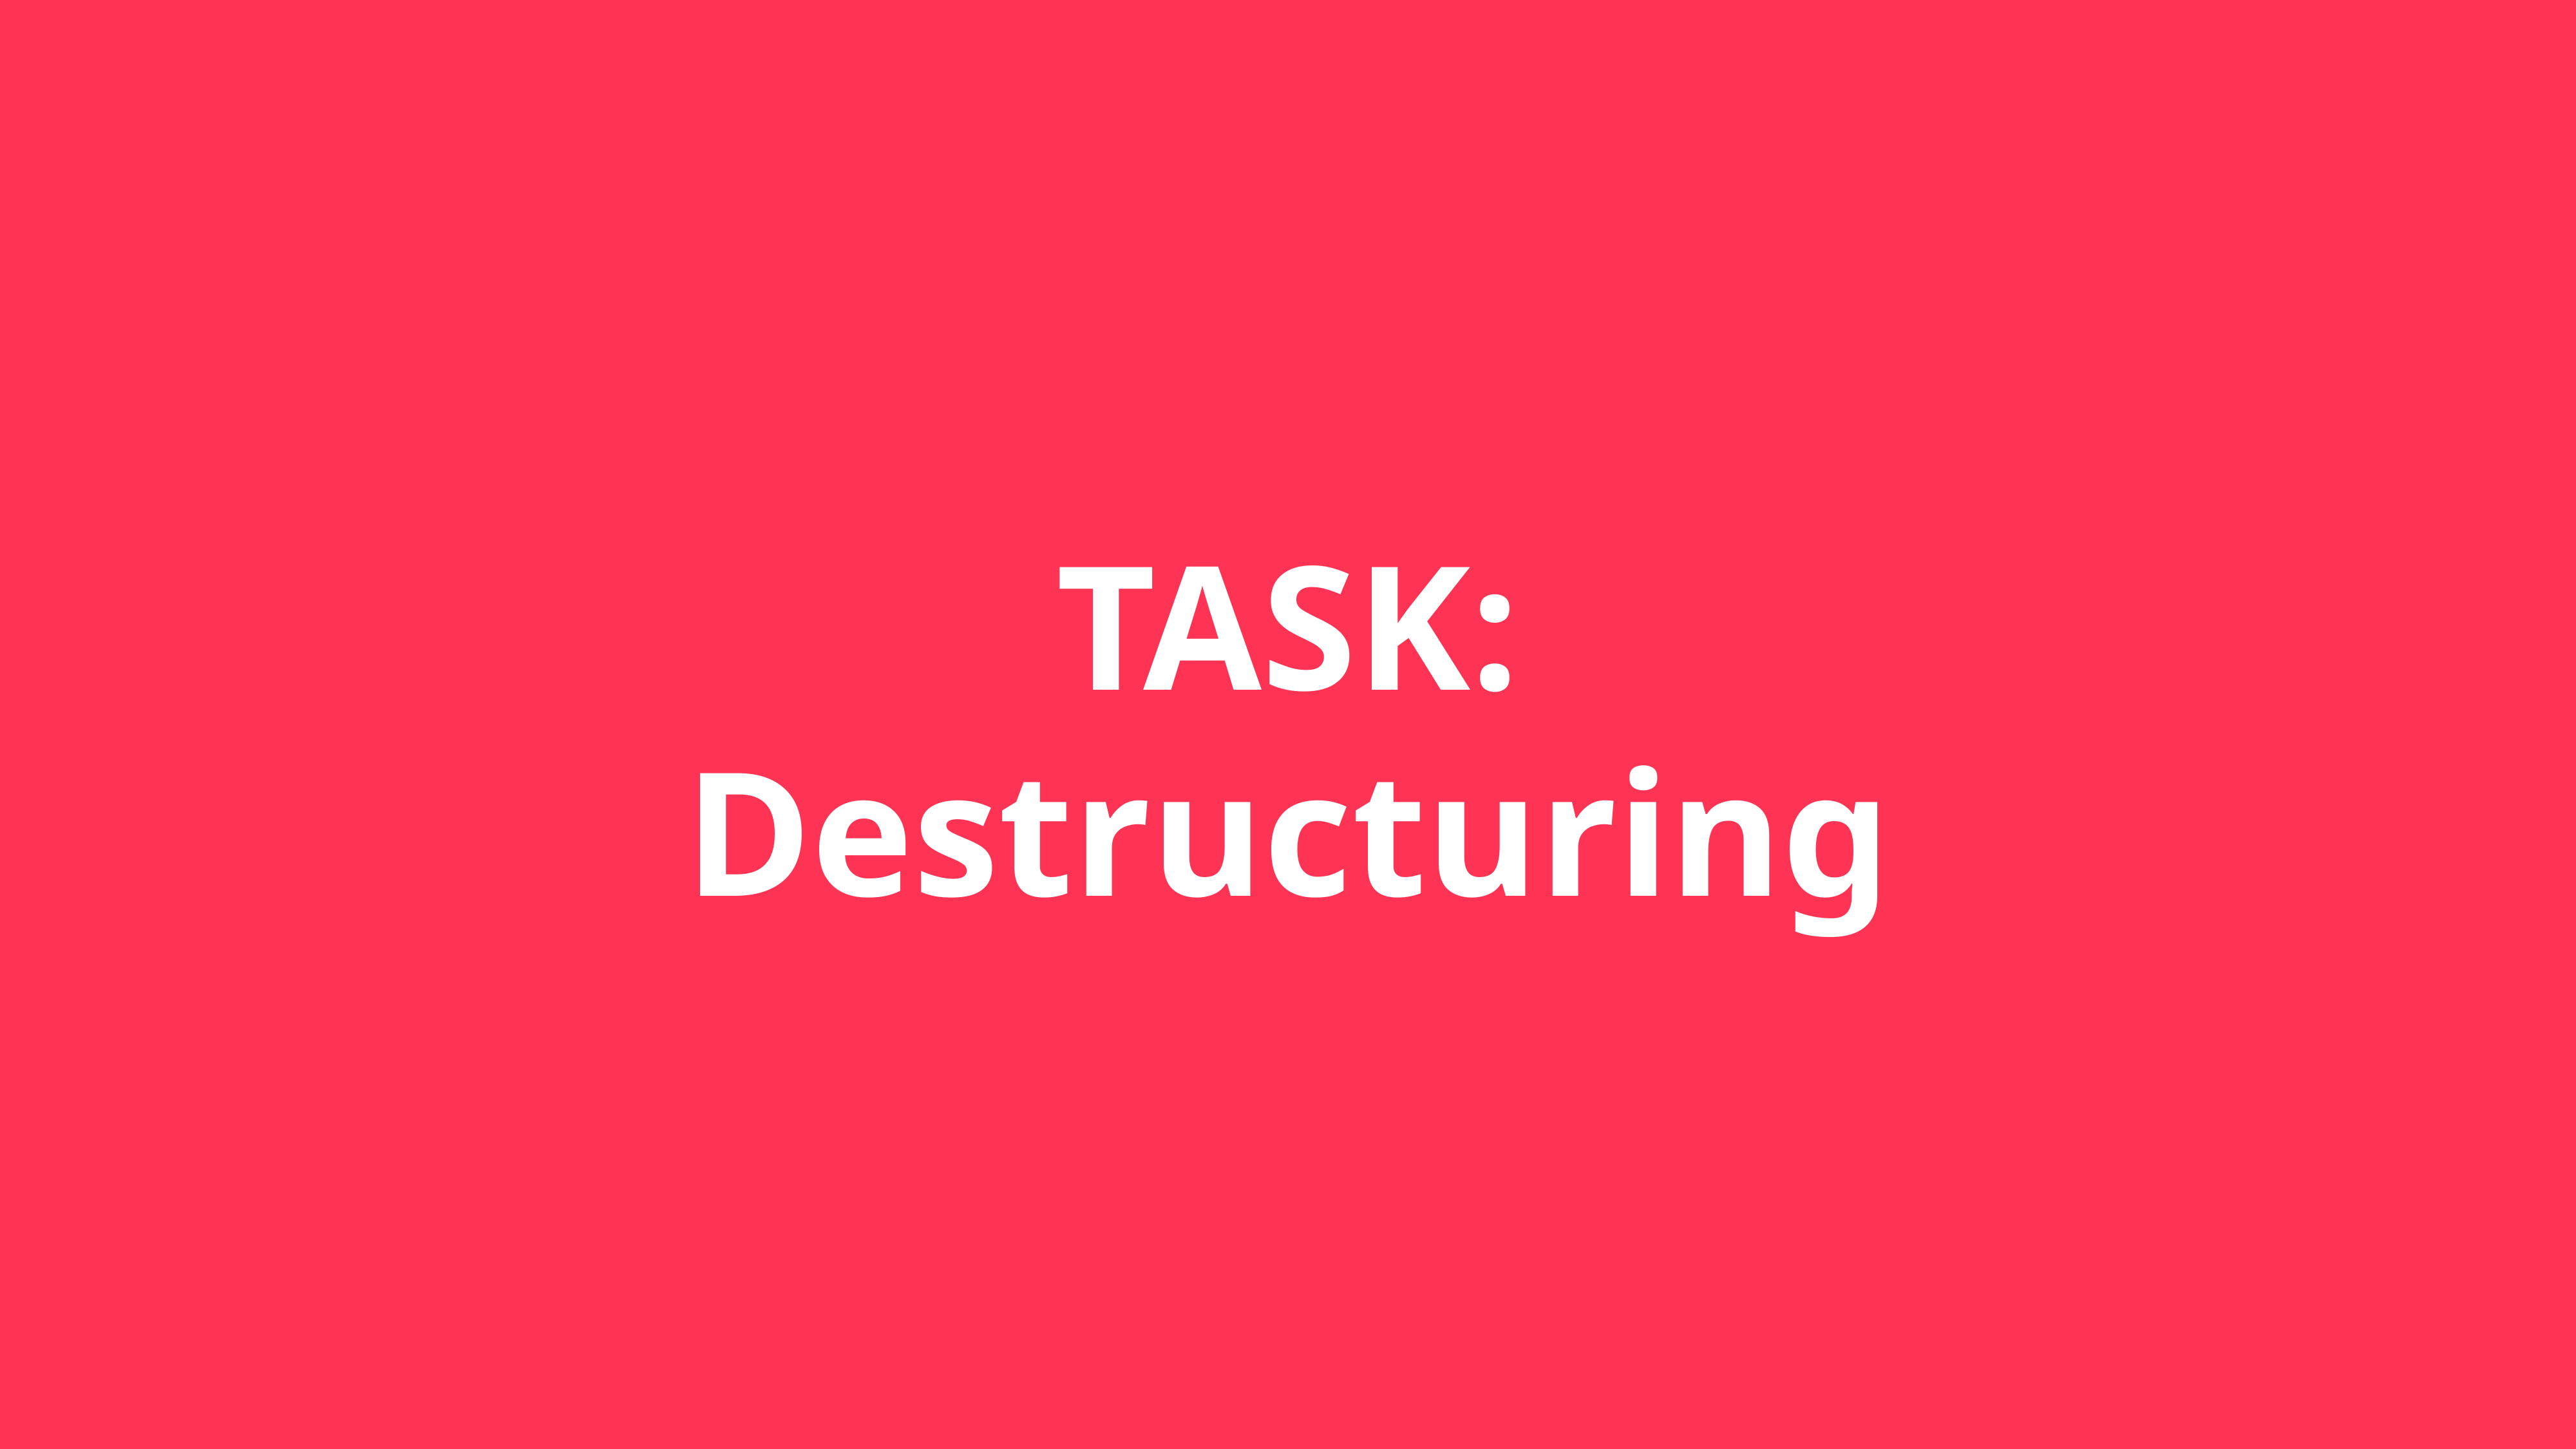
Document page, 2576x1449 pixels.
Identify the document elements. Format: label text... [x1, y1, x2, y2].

text_box TASK: Destructuring [679, 513, 1897, 936]
